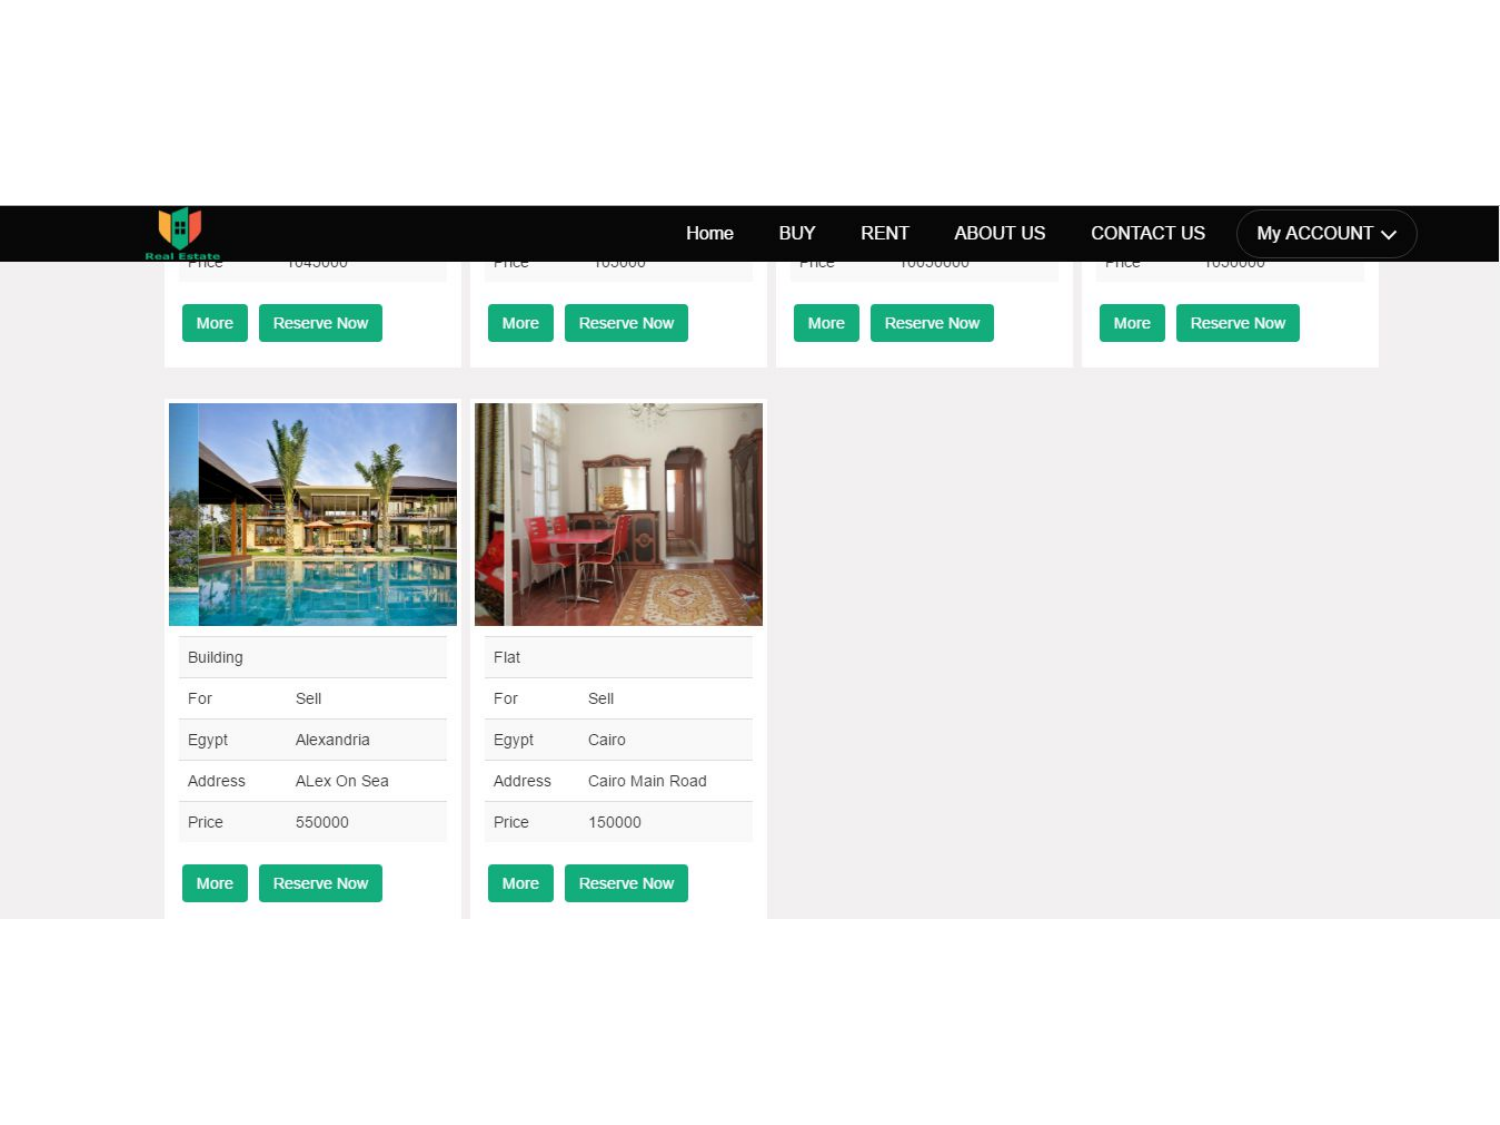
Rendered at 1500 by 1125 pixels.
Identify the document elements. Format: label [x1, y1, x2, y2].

picture [0, 205, 1500, 919]
